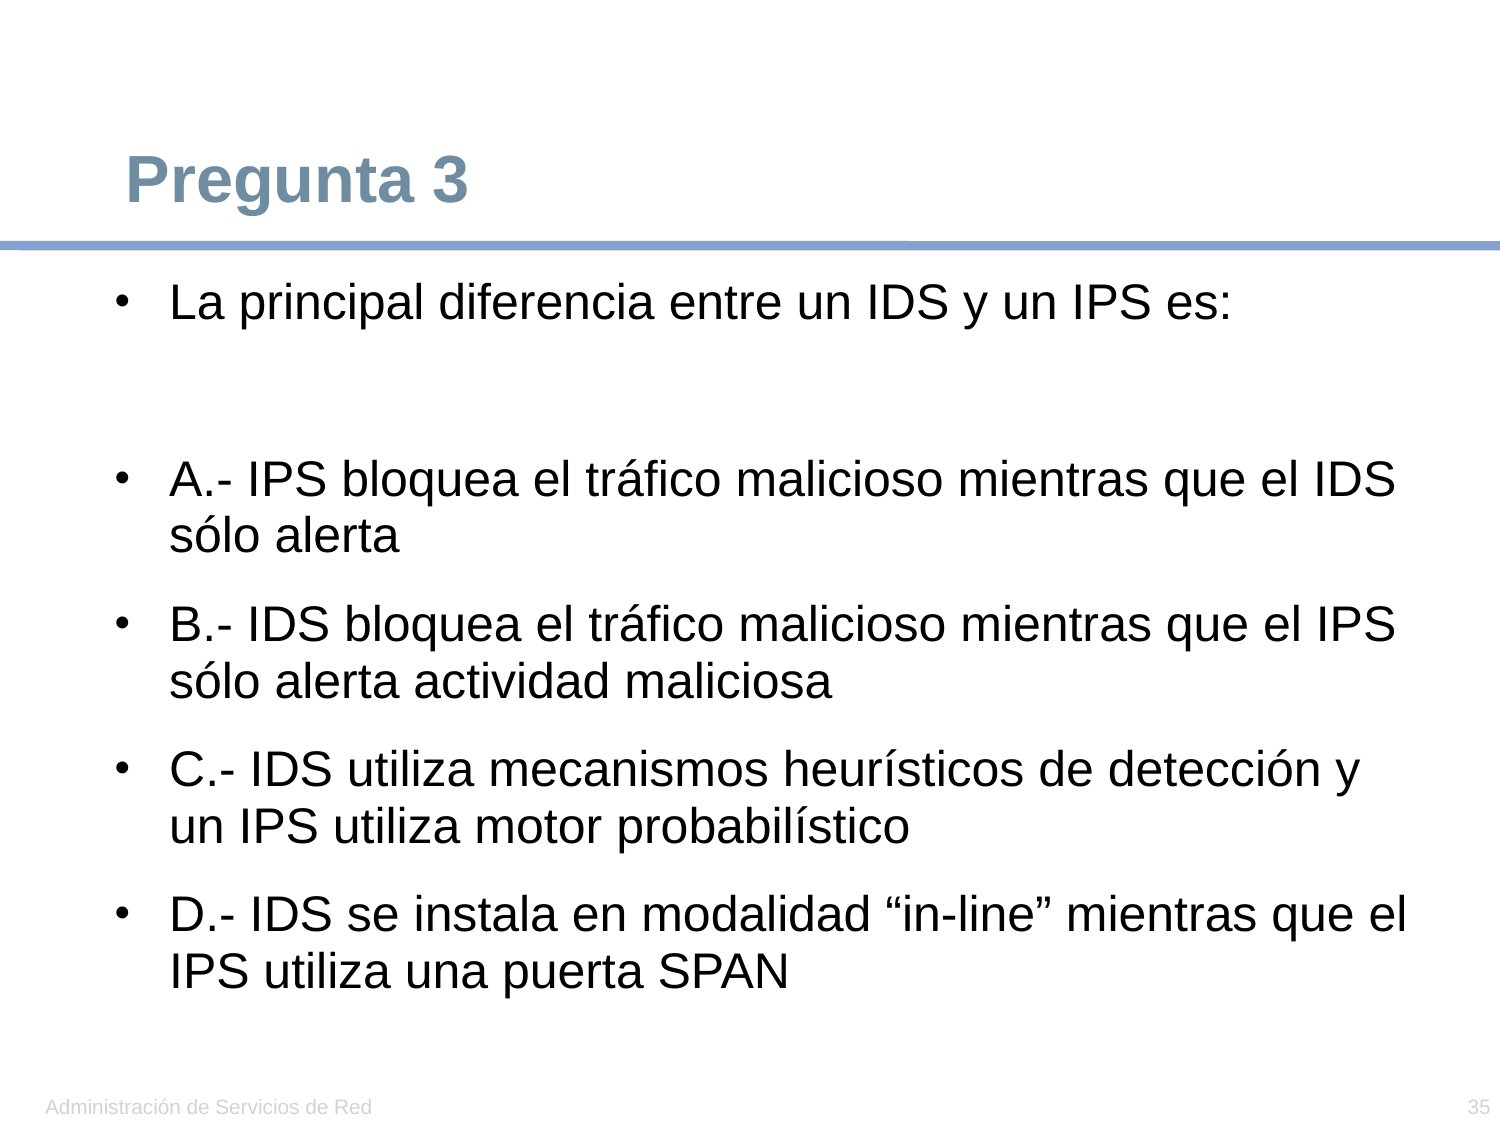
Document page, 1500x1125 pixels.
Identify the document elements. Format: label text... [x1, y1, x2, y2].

list La principal diferencia entre un IDS y un IPS es: A.- IPS bloquea el tráfico malicioso mientras que el IDS sólo alerta B.- IDS bloquea el tráfico malicioso mientras que el IPS sólo alerta actividad maliciosa C.- IDS utiliza mecanismos heurísticos de detección y un IPS utiliza motor probabilístico D.- IDS se instala en modalidad “in-line” mientras que el IPS utiliza una puerta SPAN [100, 266, 1432, 863]
title Pregunta 3 [111, 66, 1446, 224]
